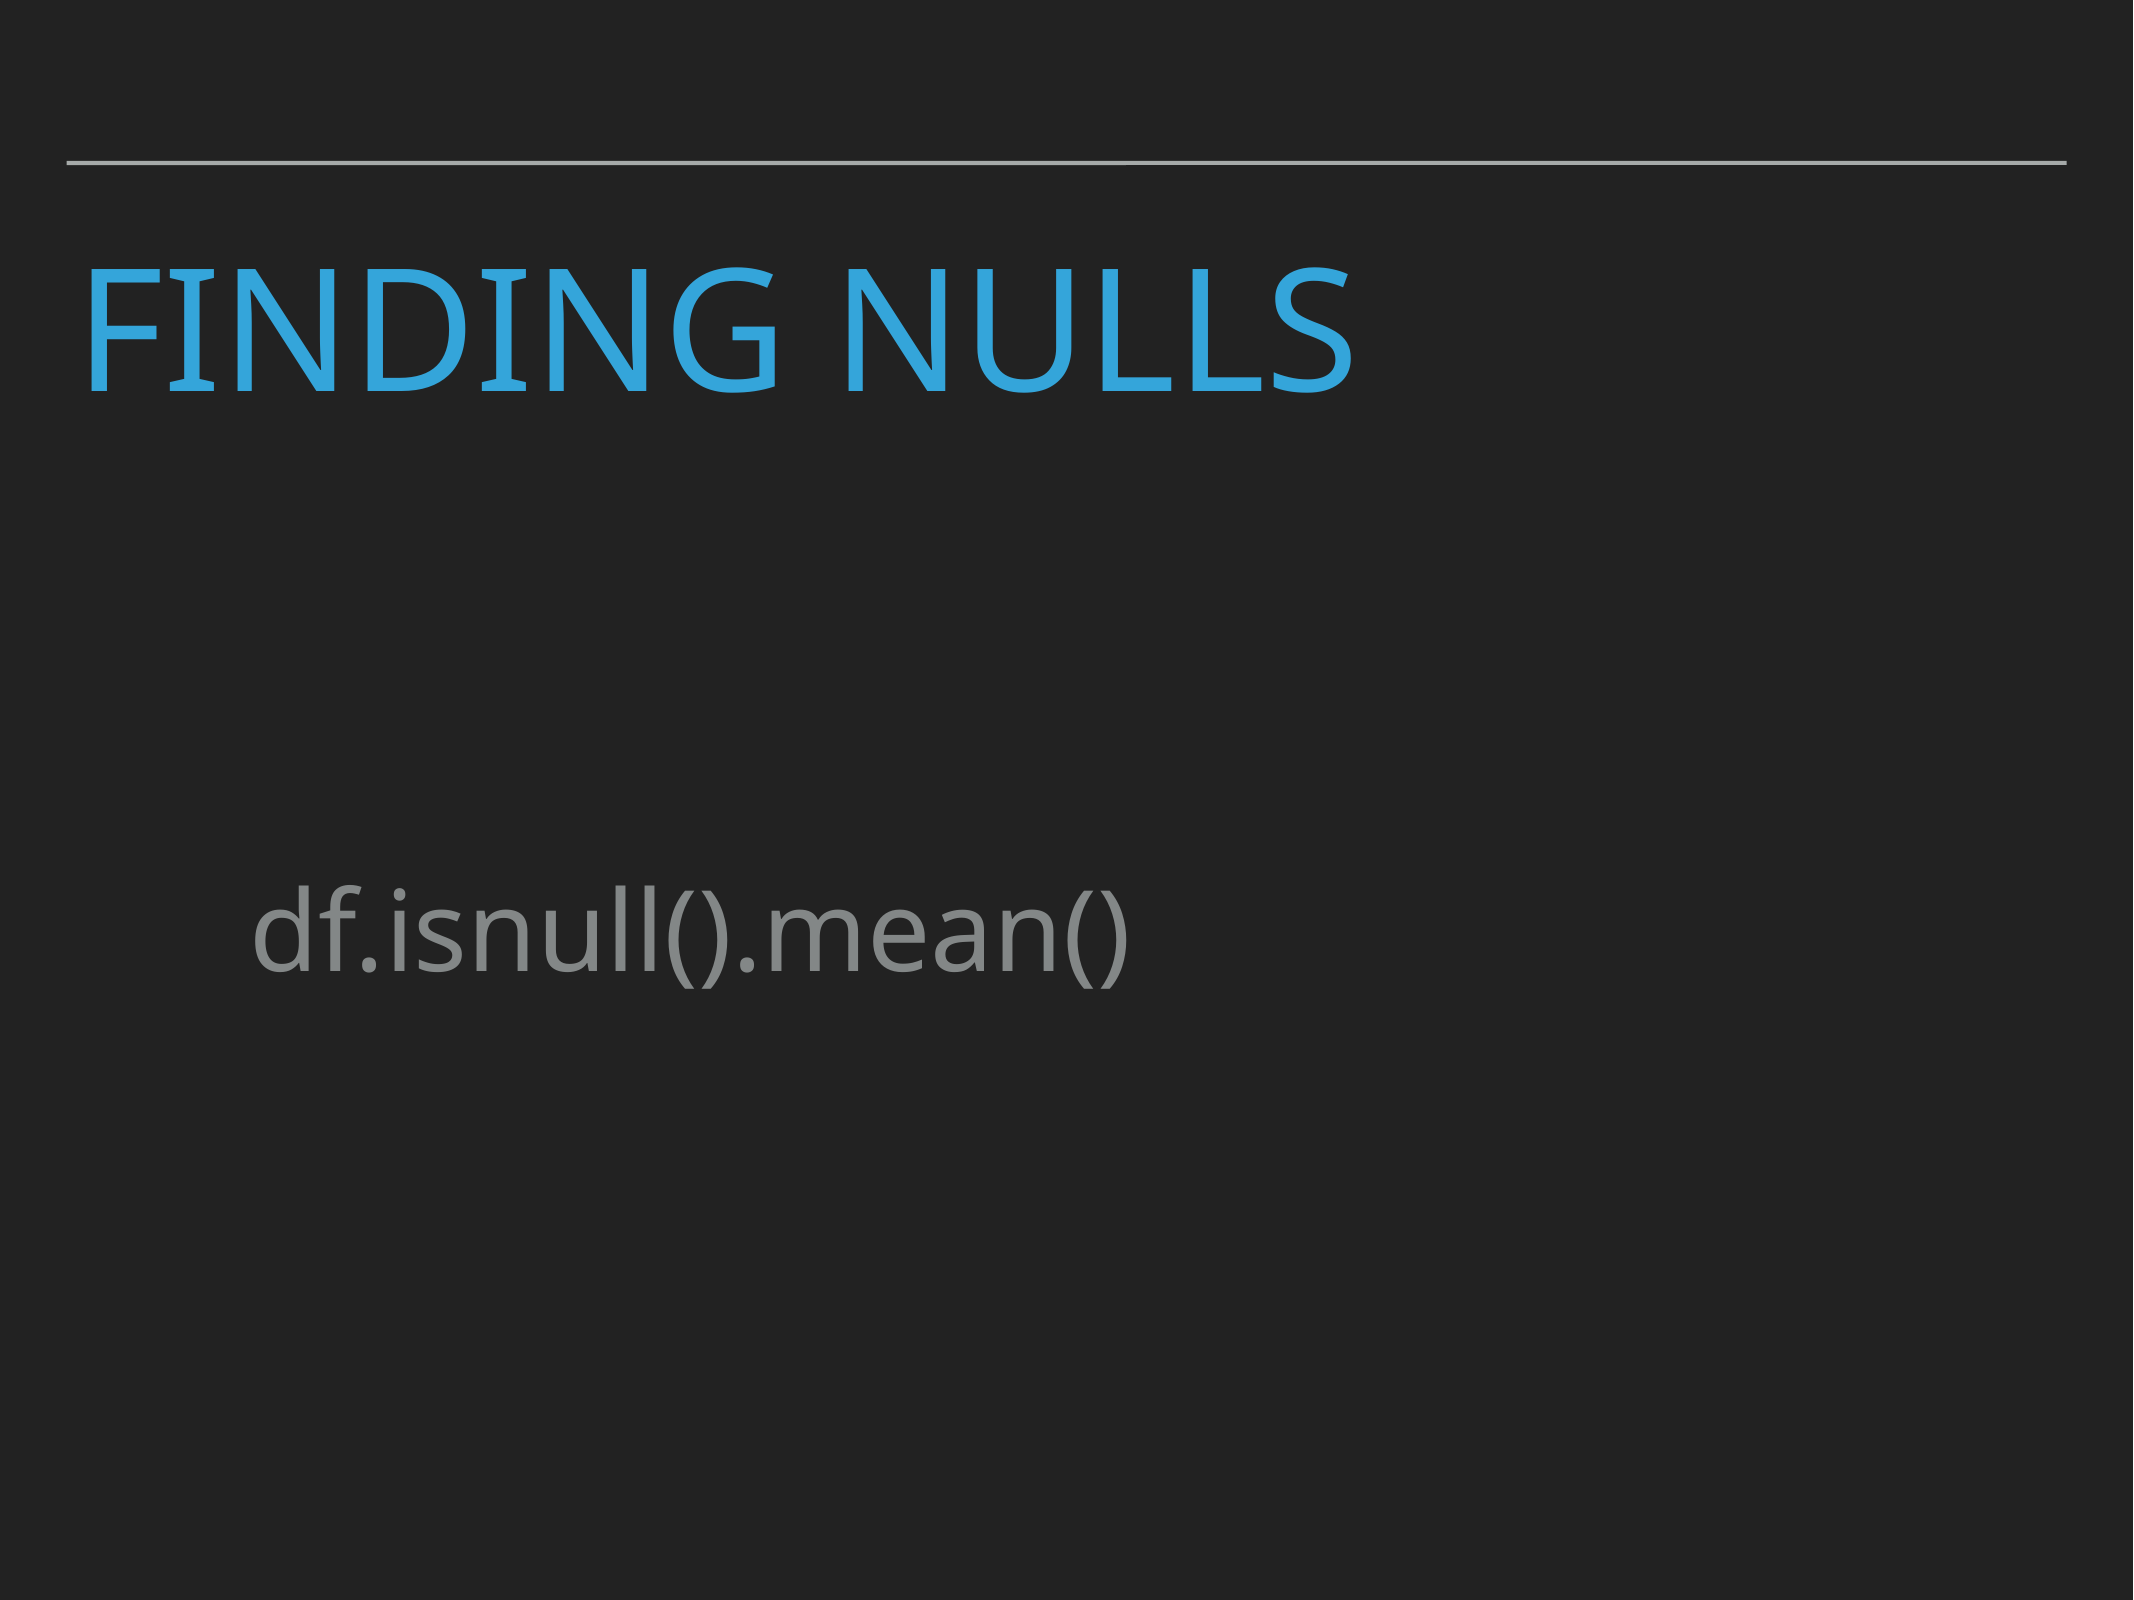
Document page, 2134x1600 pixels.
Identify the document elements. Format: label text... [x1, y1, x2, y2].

text_box df.isnull().mean() [240, 850, 1141, 1003]
title Finding Nulls [66, 251, 2068, 445]
